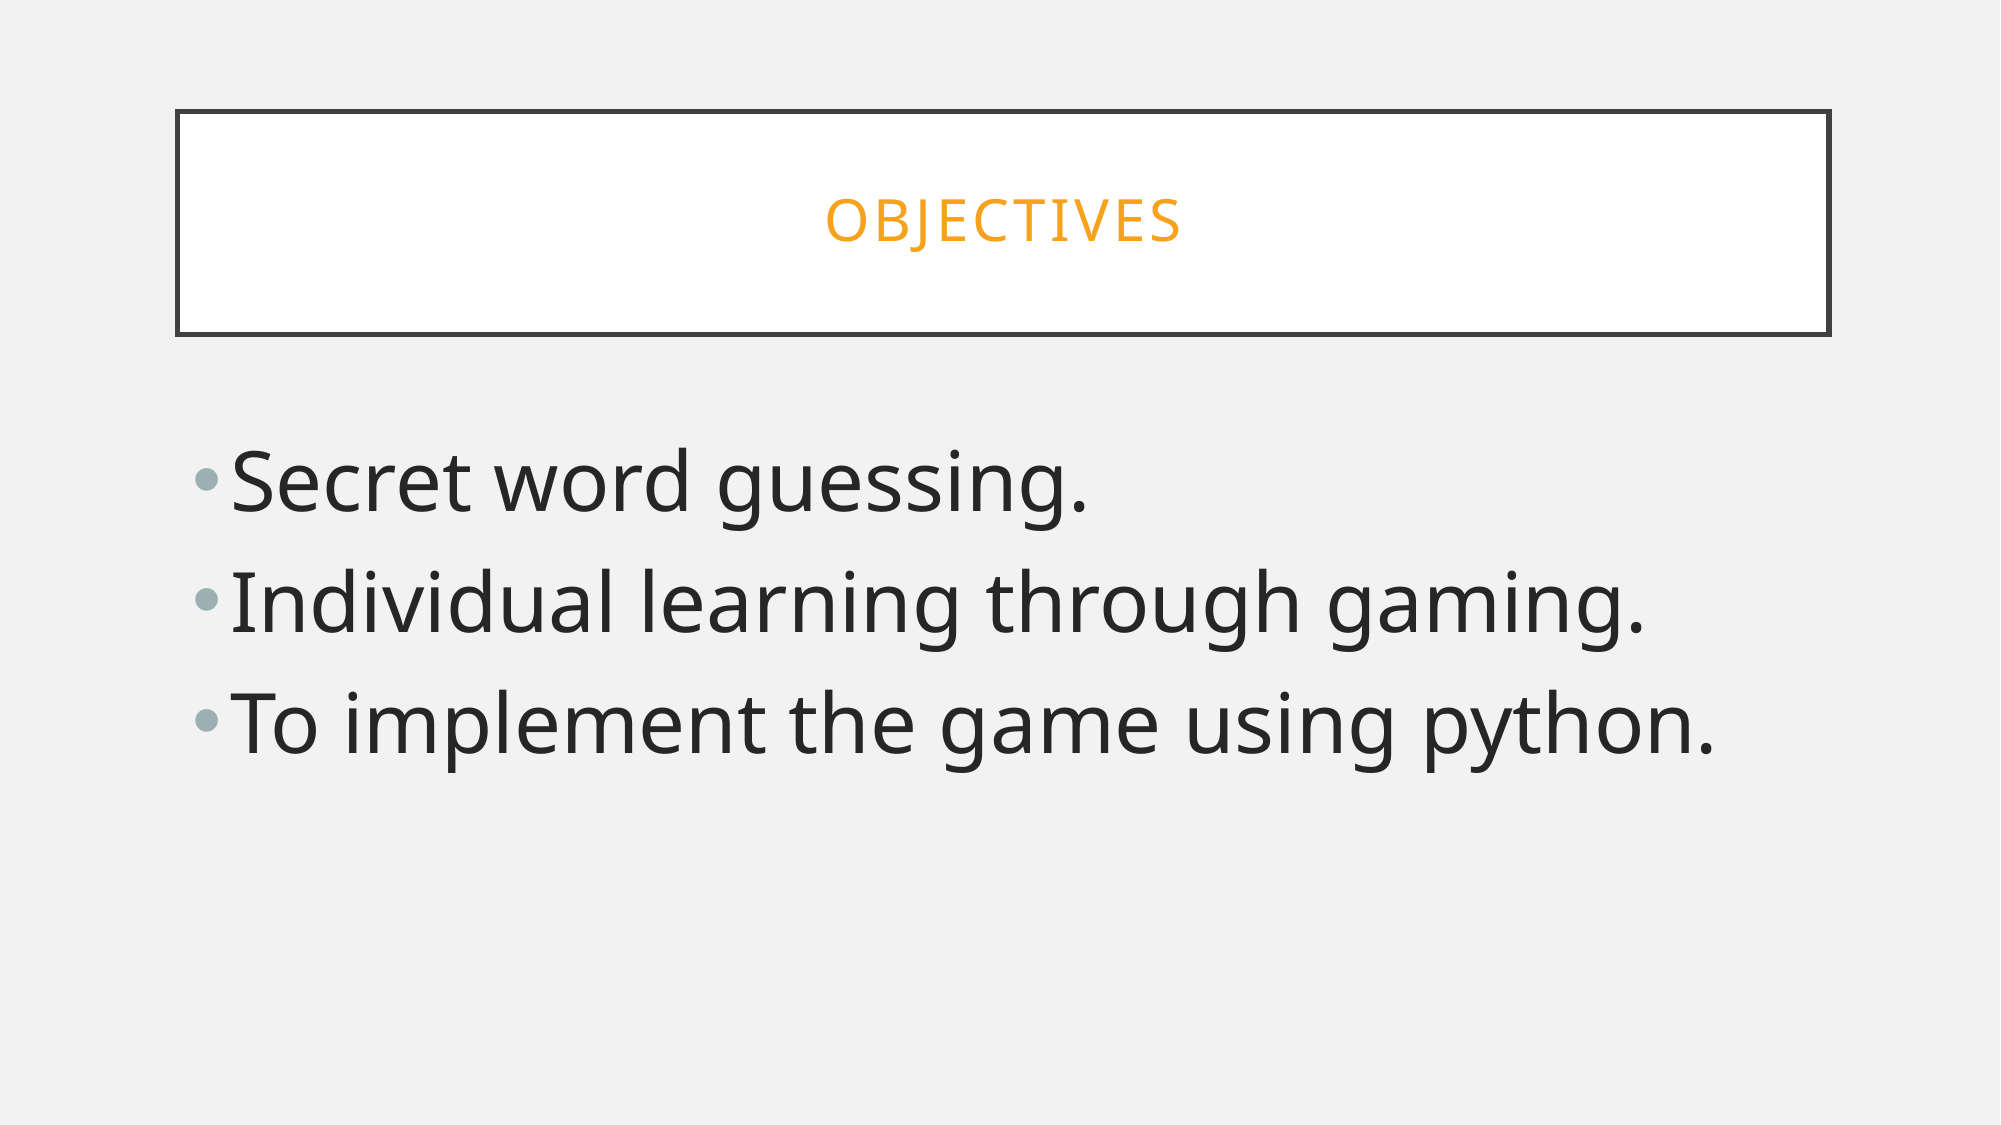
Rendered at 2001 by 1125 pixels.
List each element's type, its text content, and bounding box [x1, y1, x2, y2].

list Secret word guessing. Individual learning through gaming. To implement the game using python. [177, 420, 1863, 1014]
title OBJECTIVES [175, 109, 1832, 337]
